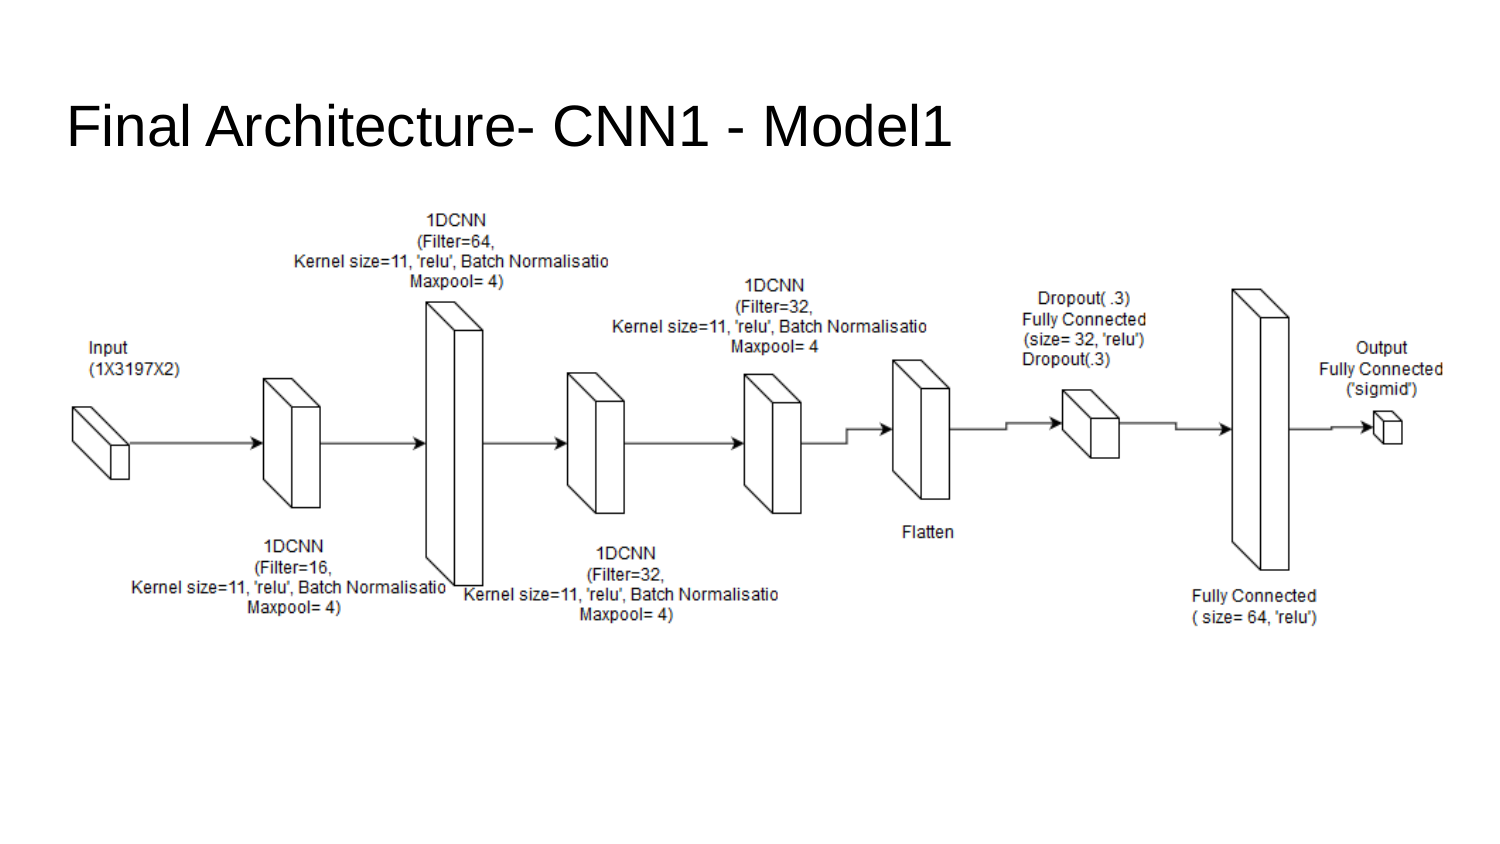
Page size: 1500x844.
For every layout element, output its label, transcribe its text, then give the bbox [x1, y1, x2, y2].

title Final Architecture- CNN1 - Model1 [51, 72, 1449, 167]
picture [24, 191, 1476, 707]
